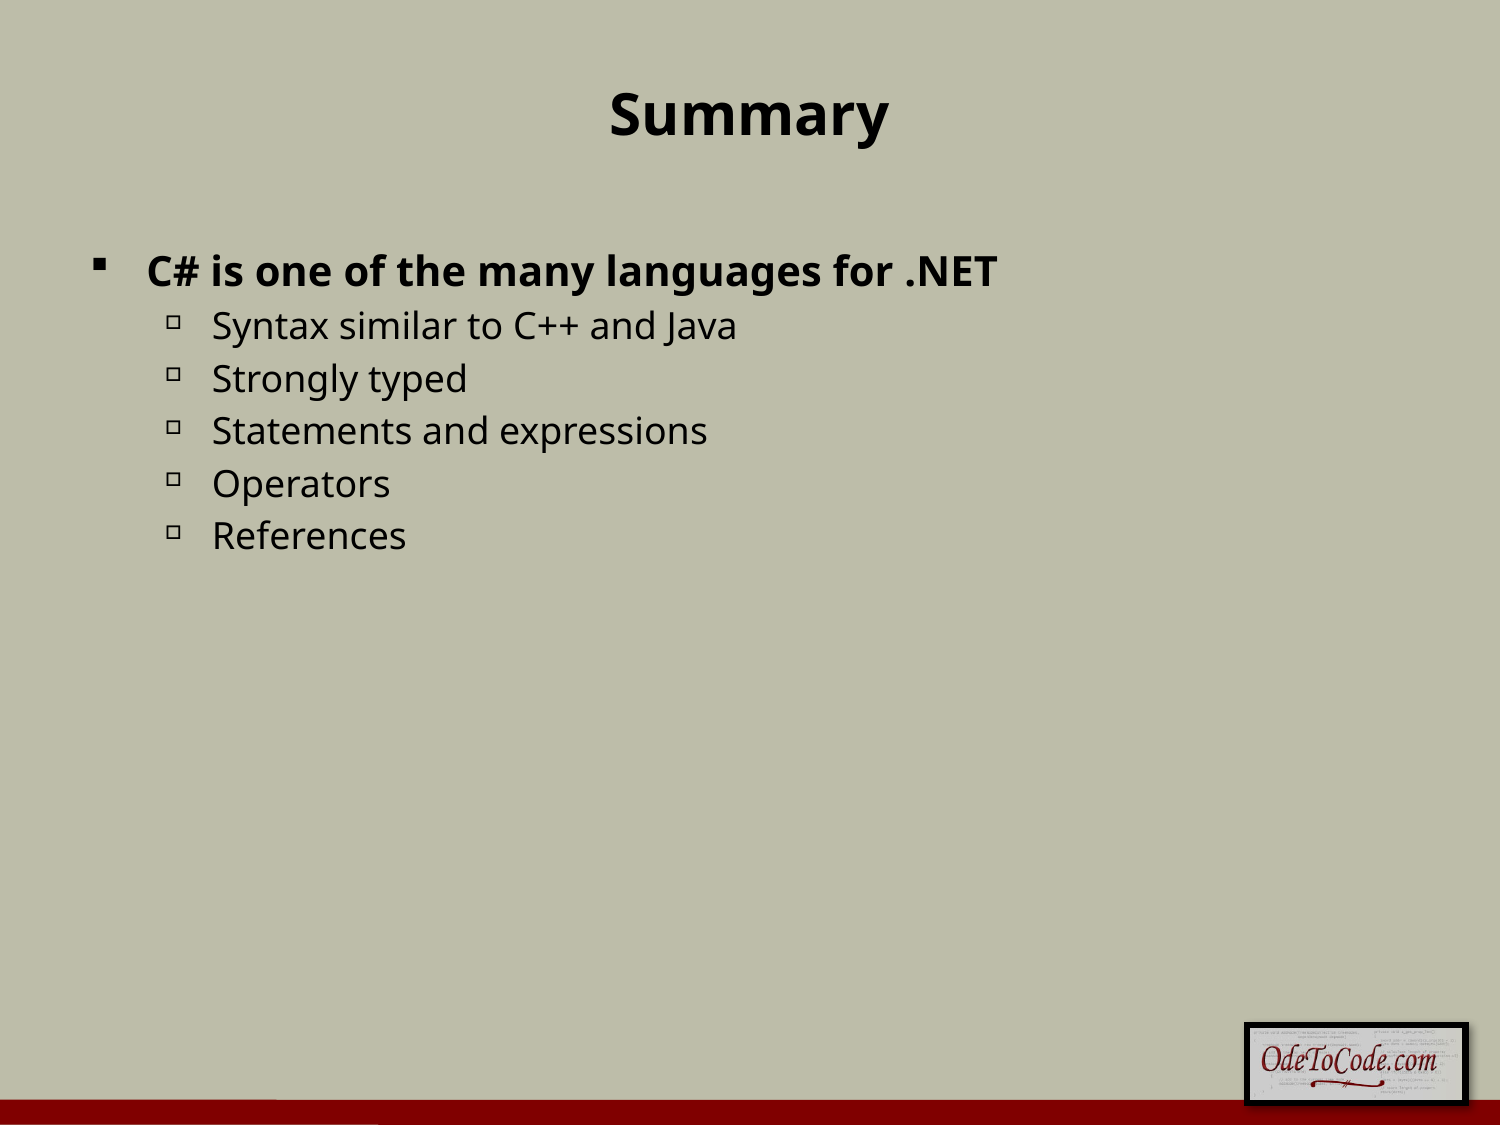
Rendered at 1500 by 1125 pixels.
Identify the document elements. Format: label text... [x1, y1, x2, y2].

title Summary [74, 49, 1426, 176]
list C# is one of the many languages for .NET Syntax similar to C++ and Java Strongly typed Statements and expressions Operators References [74, 237, 1426, 976]
picture [1250, 1028, 1462, 1100]
